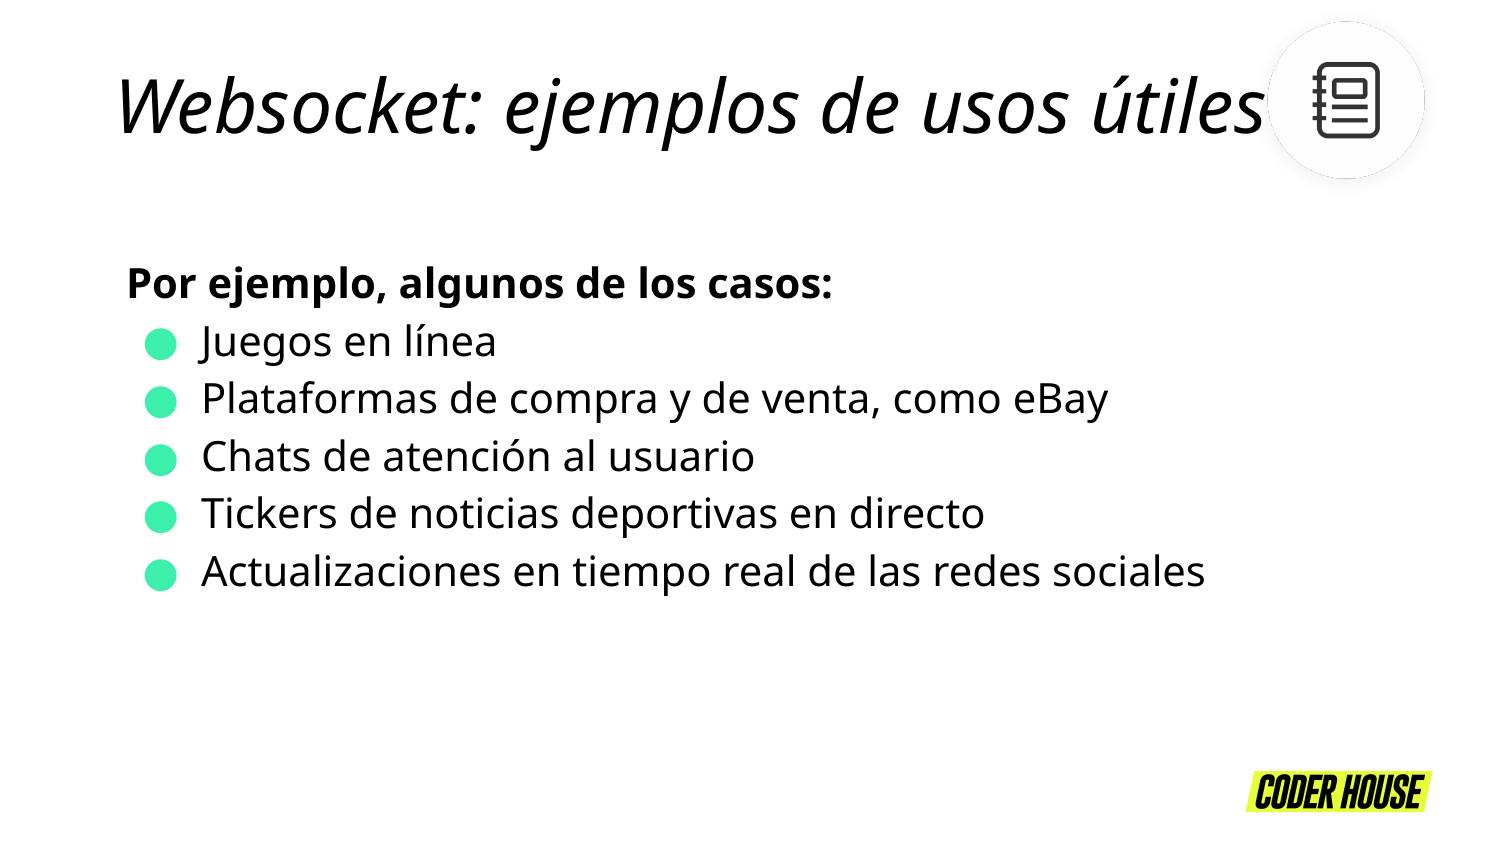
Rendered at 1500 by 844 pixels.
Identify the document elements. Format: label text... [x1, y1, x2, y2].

picture [1248, 2, 1444, 198]
text_box Websocket: ejemplos de usos útiles [99, 43, 1243, 178]
text_box Por ejemplo, algunos de los casos: Juegos en línea Plataformas de compra y de venta, como eBay Chats de atención al usuario Tickers de noticias deportivas en directo Actualizaciones en tiempo real de las redes sociales [111, 184, 1383, 793]
picture [1241, 764, 1437, 819]
